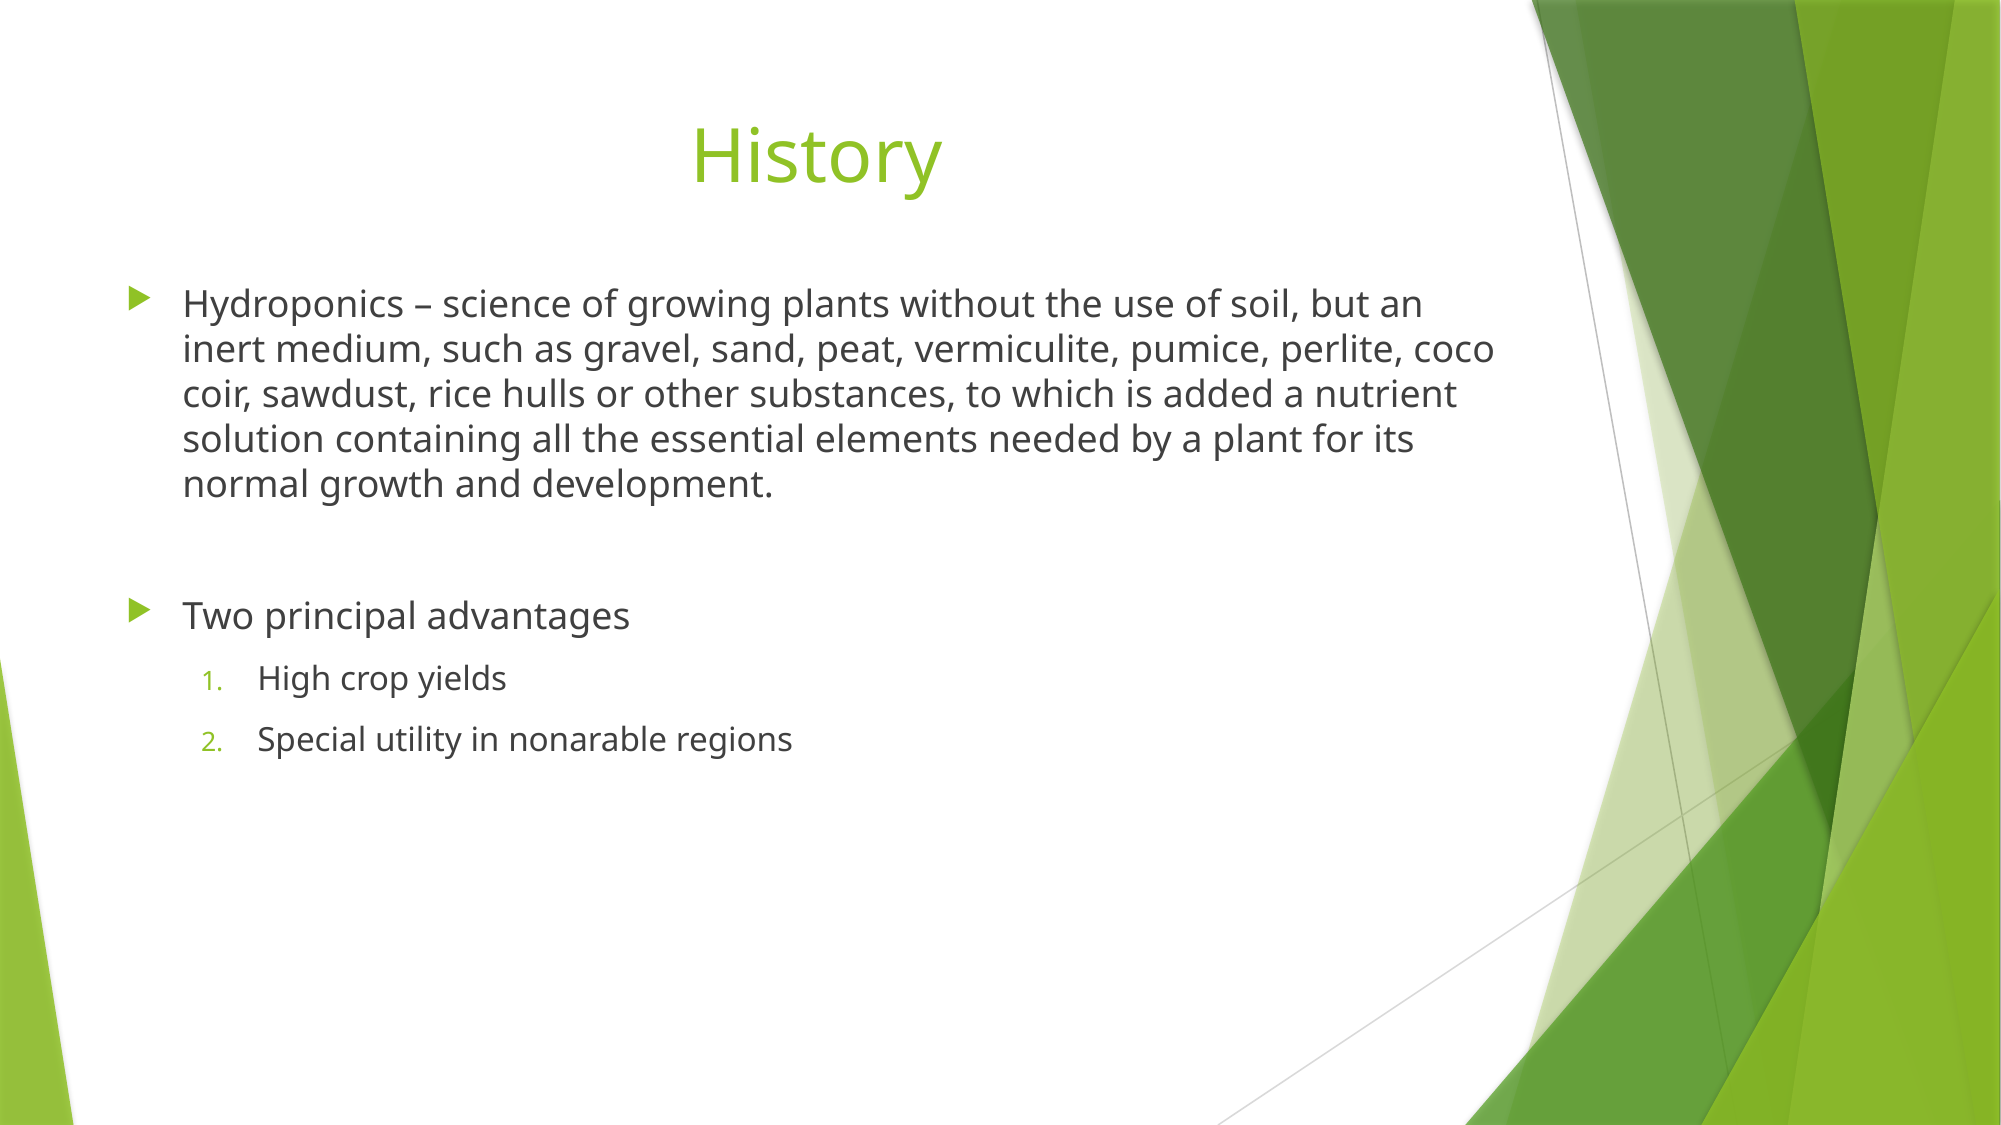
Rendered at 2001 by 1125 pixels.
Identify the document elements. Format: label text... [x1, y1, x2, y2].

list Hydroponics – science of growing plants without the use of soil, but an inert medium, such as gravel, sand, peat, vermiculite, pumice, perlite, coco coir, sawdust, rice hulls or other substances, to which is added a nutrient solution containing all the essential elements needed by a plant for its normal growth and development. Two principal advantages High crop yields Special utility in nonarable regions [111, 272, 1522, 992]
title History [111, 99, 1522, 216]
